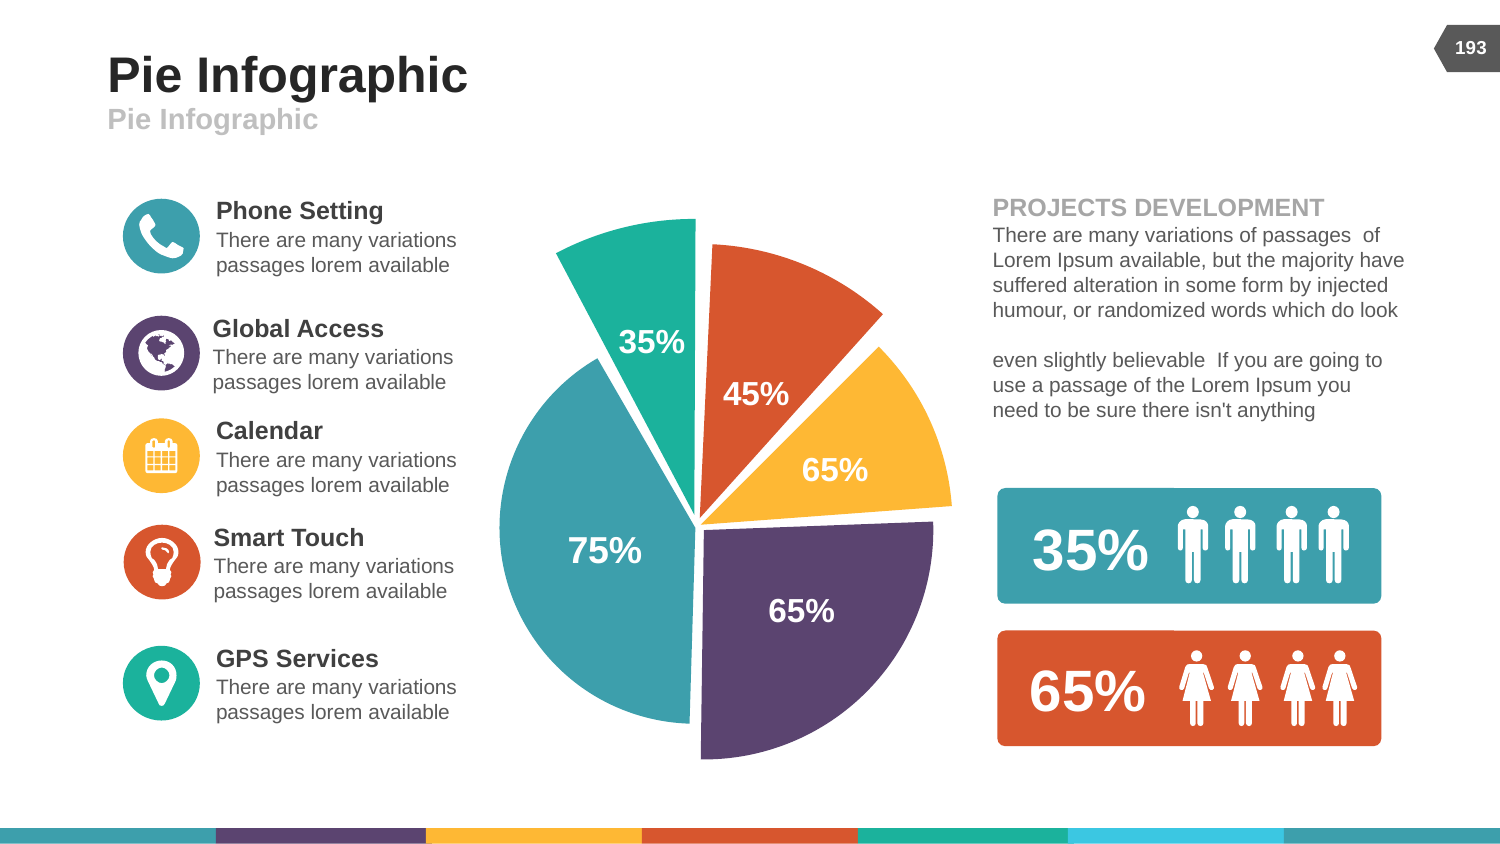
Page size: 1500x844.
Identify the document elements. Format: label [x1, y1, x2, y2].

text_box [123, 524, 201, 600]
text_box [212, 311, 466, 395]
slide_number [1439, 24, 1500, 70]
title [107, 43, 1033, 102]
text_box [995, 628, 1384, 749]
text_box [122, 418, 201, 494]
text_box [213, 520, 467, 604]
text_box [978, 183, 1431, 429]
text_box [122, 315, 201, 391]
text_box [995, 485, 1384, 606]
list [107, 101, 783, 135]
text_box [497, 216, 954, 762]
text_box [122, 645, 201, 721]
text_box [122, 198, 201, 274]
text_box [215, 414, 470, 498]
text_box [215, 641, 470, 725]
text_box [215, 194, 477, 278]
